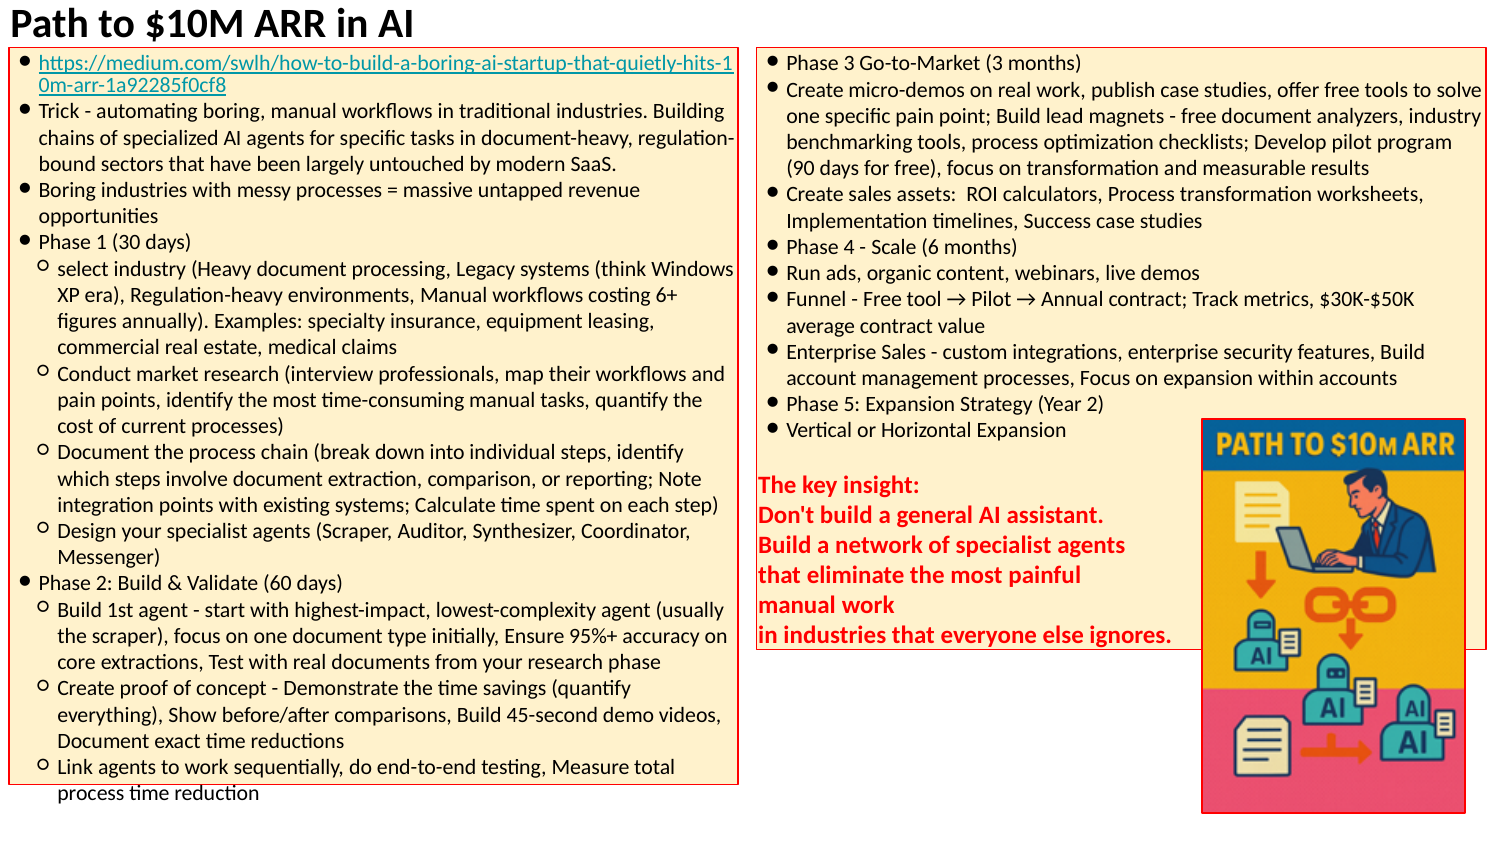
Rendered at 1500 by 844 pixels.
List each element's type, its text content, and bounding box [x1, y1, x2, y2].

text_box Path to $10M ARR in AI [8, 0, 739, 47]
text_box https://medium.com/swlh/how-to-build-a-boring-ai-startup-that-quietly-hits-10m-arr-1a92285f0cf8 Trick - automating boring, manual workflows in traditional industries. Building chains of specialized AI agents for specific tasks in document-heavy, regulation-bound sectors that have been largely untouched by modern SaaS. Boring industries with messy processes = massive untapped revenue opportunities Phase 1 (30 days) select industry (Heavy document processing, Legacy systems (think Windows XP era), Regulation-heavy environments, Manual workflows costing 6+ figures annually). Examples: specialty insurance, equipment leasing, commercial real estate, medical claims Conduct market research (interview professionals, map their workflows and pain points, identify the most time-consuming manual tasks, quantify the cost of current processes) Document the process chain (break down into individual steps, identify which steps involve document extraction, comparison, or reporting; Note integration points with existing systems; Calculate time spent on each step) Design your specialist agents (Scraper, Auditor, Synthesizer, Coordinator, Messenger) Phase 2: Build & Validate (60 days) Build 1st agent - start with highest-impact, lowest-complexity agent (usually the scraper), focus on one document type initially, Ensure 95%+ accuracy on core extractions, Test with real documents from your research phase Create proof of concept - Demonstrate the time savings (quantify everything), Show before/after comparisons, Build 45-second demo videos, Document exact time reductions Link agents to work sequentially, do end-to-end testing, Measure total process time reduction [8, 47, 739, 785]
text_box Phase 3 Go-to-Market (3 months) Create micro-demos on real work, publish case studies, offer free tools to solve one specific pain point; Build lead magnets - free document analyzers, industry benchmarking tools, process optimization checklists; Develop pilot program (90 days for free), focus on transformation and measurable results Create sales assets: ROI calculators, Process transformation worksheets, Implementation timelines, Success case studies Phase 4 - Scale (6 months) Run ads, organic content, webinars, live demos Funnel - Free tool → Pilot → Annual contract; Track metrics, $30K-$50K average contract value Enterprise Sales - custom integrations, enterprise security features, Build account management processes, Focus on expansion within accounts Phase 5: Expansion Strategy (Year 2) Vertical or Horizontal Expansion The key insight: Don't build a general AI assistant. Build a network of specialist agents that eliminate the most painful manual work in industries that everyone else ignores. [756, 47, 1487, 650]
picture [1202, 419, 1465, 813]
